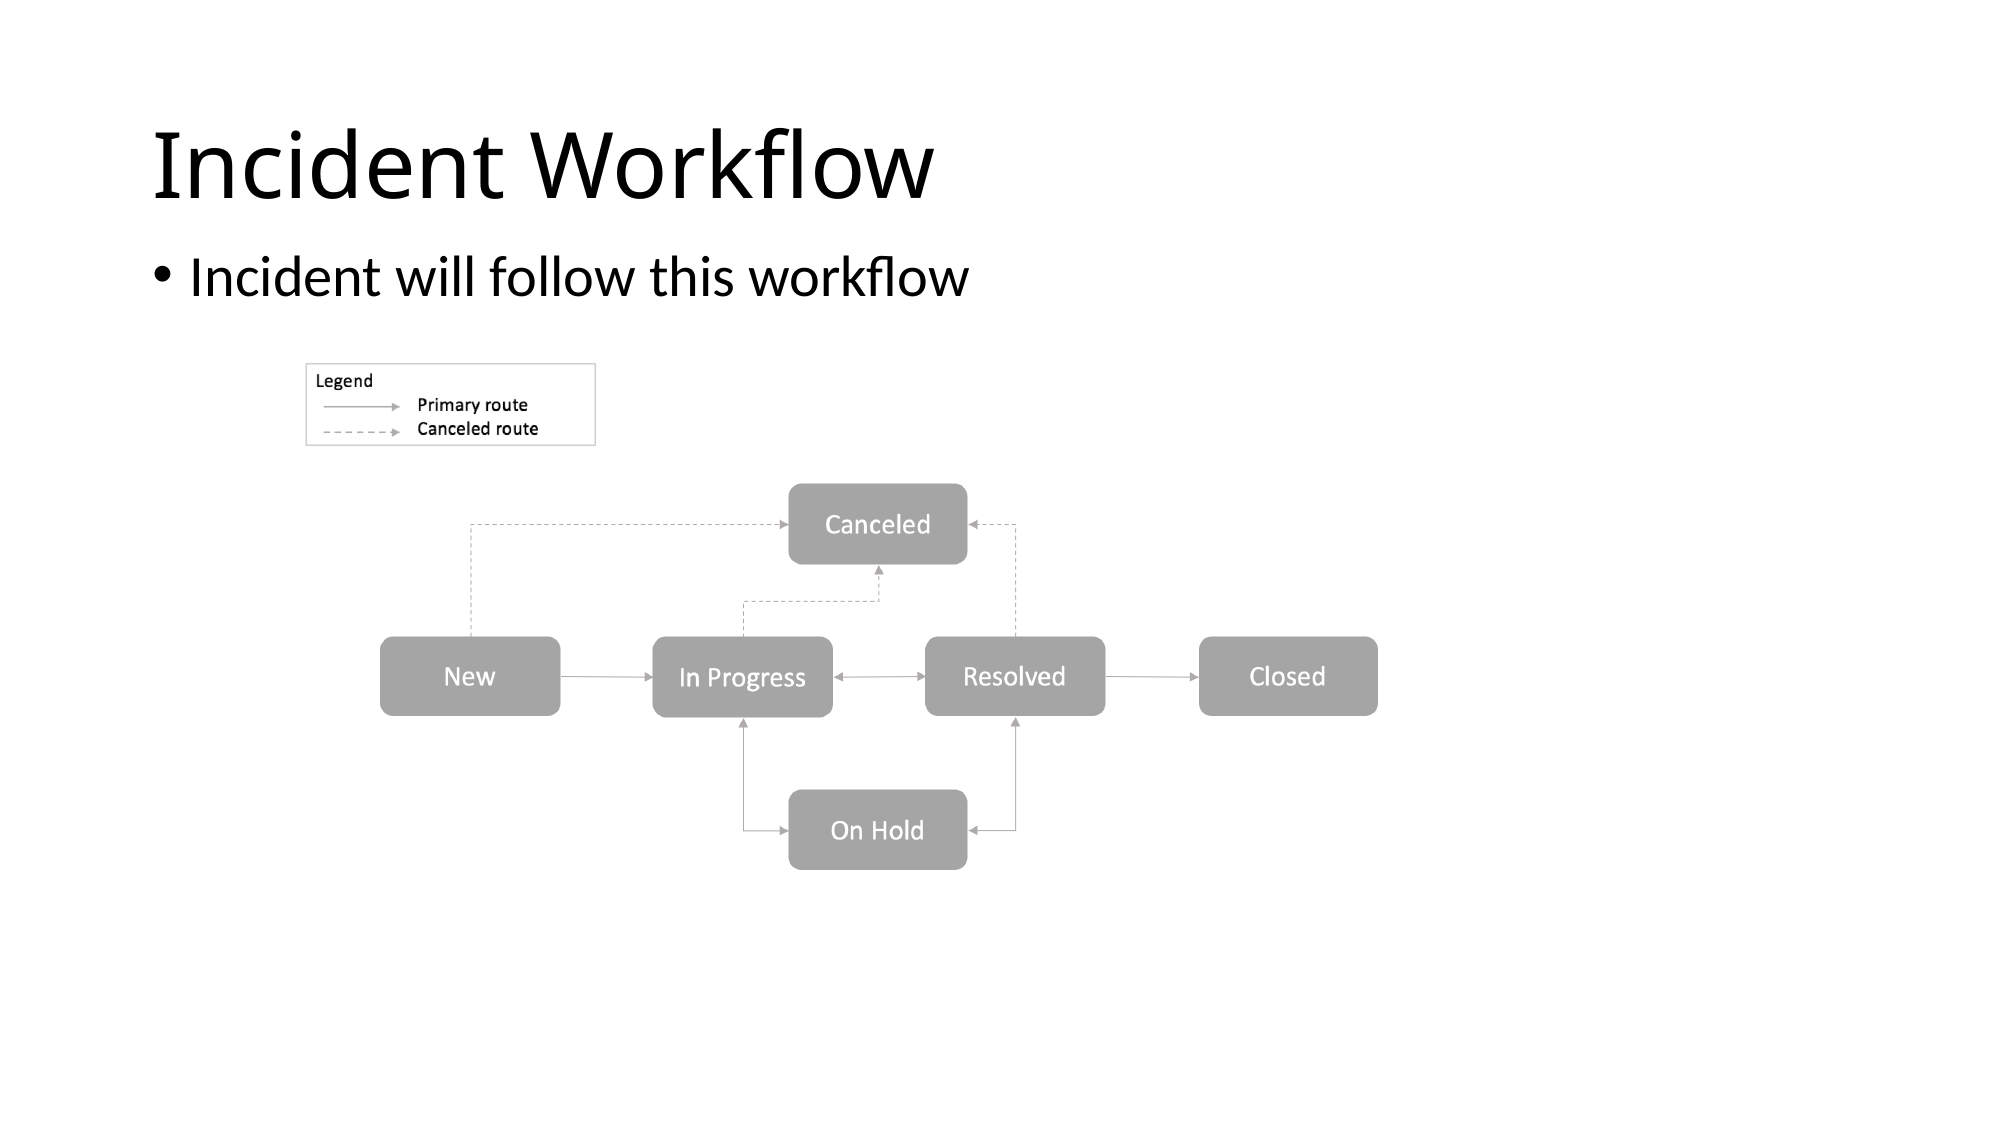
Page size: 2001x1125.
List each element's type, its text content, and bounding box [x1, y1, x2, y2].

picture [276, 341, 1452, 939]
list Incident will follow this workflow [137, 238, 1863, 953]
title Incident Workflow [137, 59, 1863, 238]
